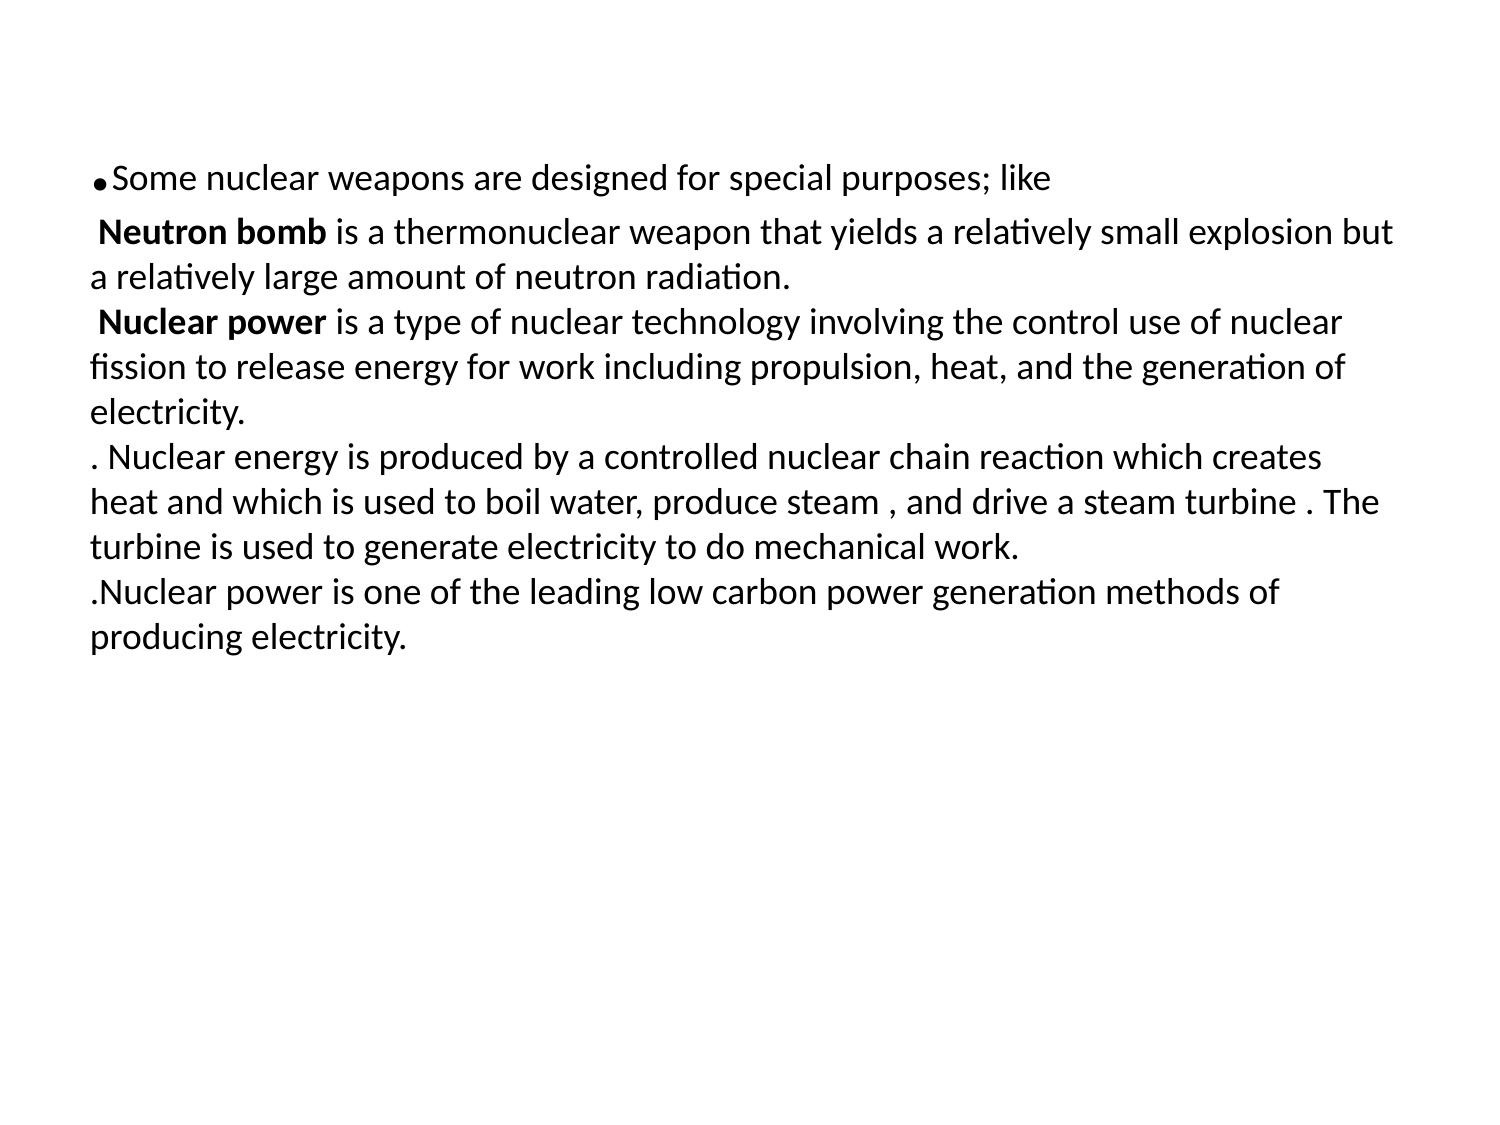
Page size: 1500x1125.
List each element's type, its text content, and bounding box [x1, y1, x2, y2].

text_box .Some nuclear weapons are designed for special purposes; like Neutron bomb is a thermonuclear weapon that yields a relatively small explosion but a relatively large amount of neutron radiation. Nuclear power is a type of nuclear technology involving the control use of nuclear fission to release energy for work including propulsion, heat, and the generation of electricity. . Nuclear energy is produced by a controlled nuclear chain reaction which creates heat and which is used to boil water, produce steam , and drive a steam turbine . The turbine is used to generate electricity to do mechanical work. .Nuclear power is one of the leading low carbon power generation methods of producing electricity. [74, 99, 1413, 665]
